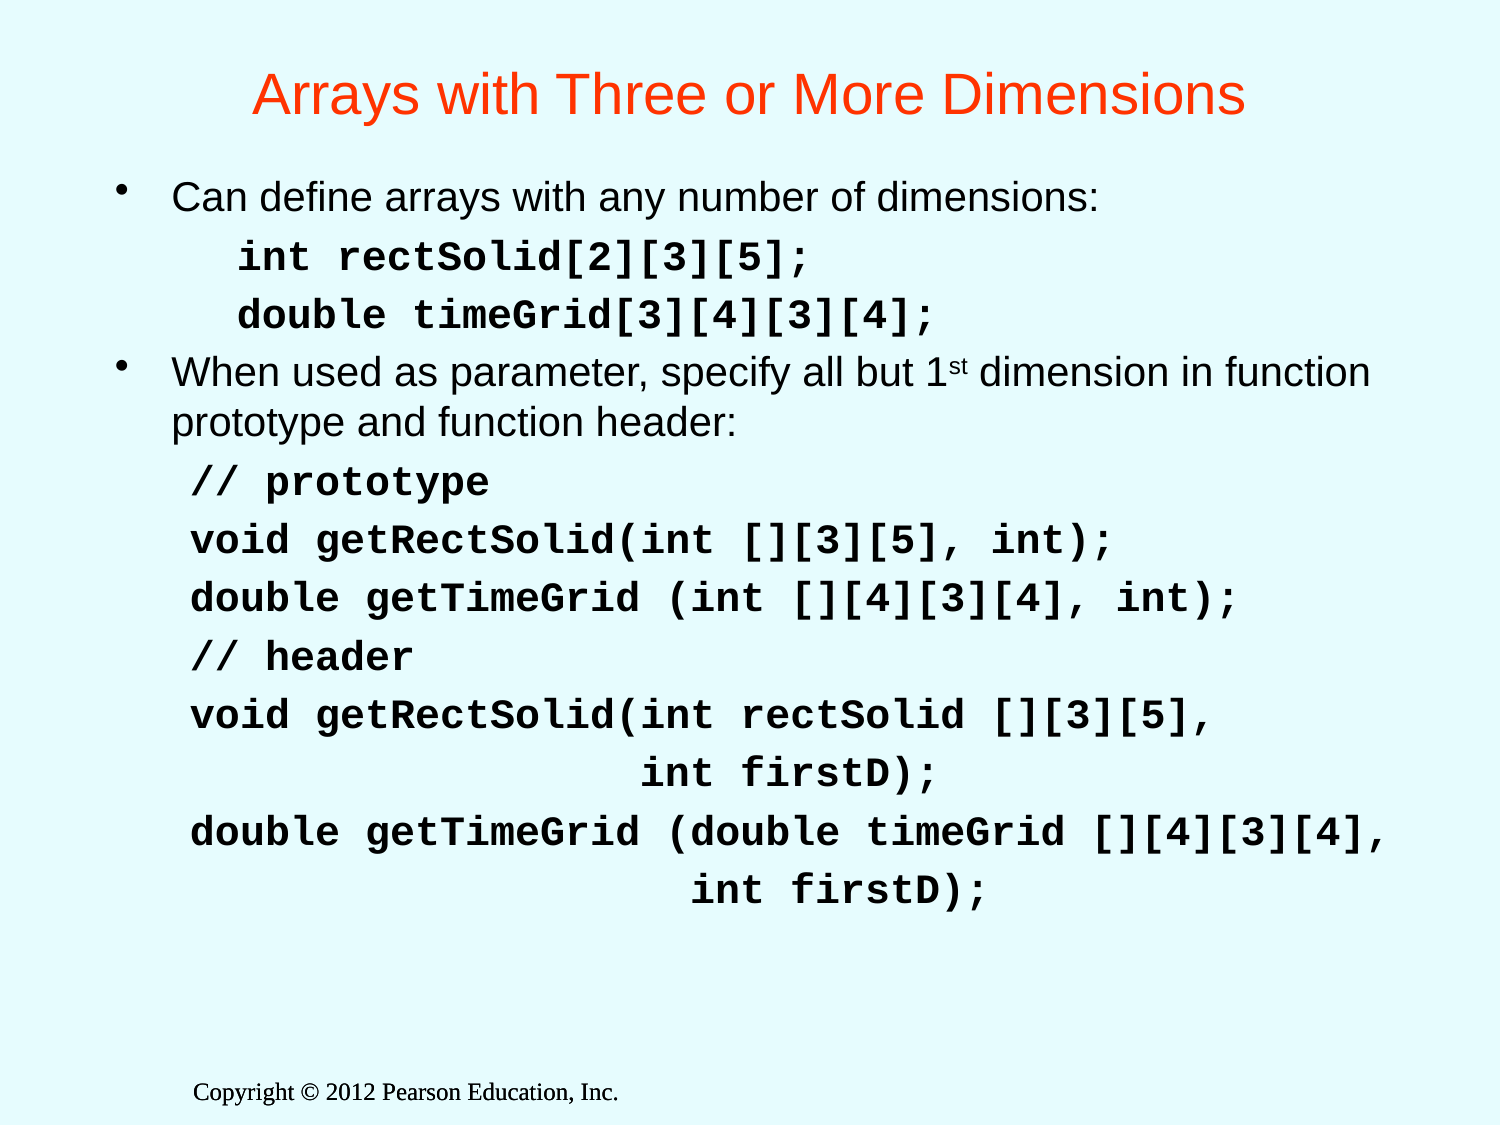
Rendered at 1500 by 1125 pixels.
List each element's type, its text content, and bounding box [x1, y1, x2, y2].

title Arrays with Three or More Dimensions [74, 44, 1426, 138]
list Can define arrays with any number of dimensions: int rectSolid[2][3][5]; double timeGrid[3][4][3][4]; When used as parameter, specify all but 1st dimension in function prototype and function header: // prototype void getRectSolid(int [][3][5], int); double getTimeGrid (int [][4][3][4], int); // header void getRectSolid(int rectSolid [][3][5], int firstD); double getTimeGrid (double timeGrid [][4][3][4], int firstD); [99, 162, 1428, 1013]
